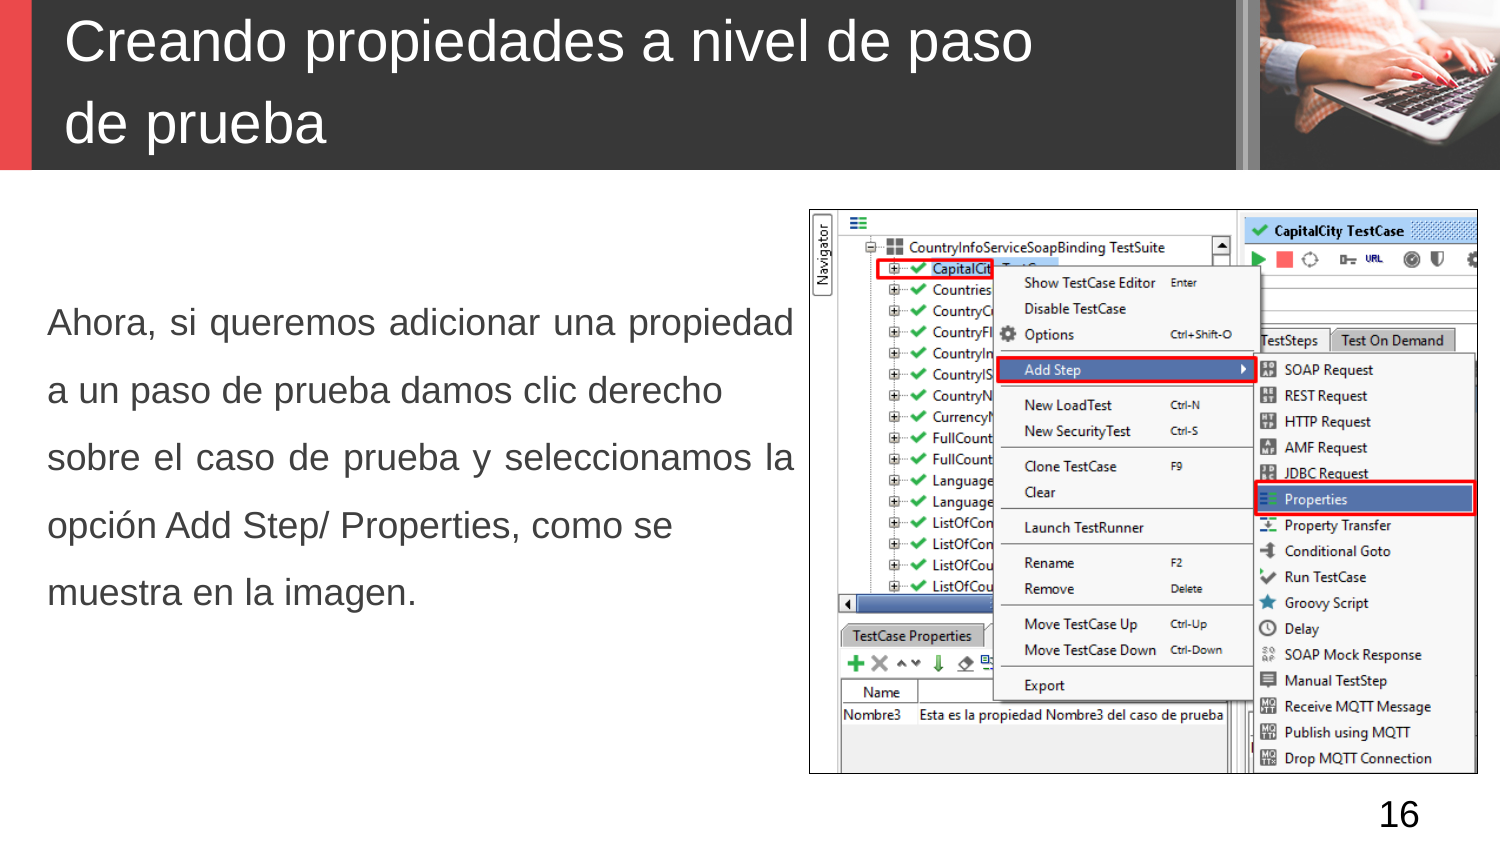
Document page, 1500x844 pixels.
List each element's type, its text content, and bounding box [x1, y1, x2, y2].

text_box 16 [1363, 783, 1500, 843]
text_box Ahora, si queremos adicionar una propiedad a un paso de prueba damos clic derecho sobre el caso de prueba y seleccionamos la opción Add Step/ Properties, como se muestra en la imagen. [32, 268, 803, 621]
list Creando propiedades a nivel de paso de prueba [49, 32, 1231, 127]
picture [0, 0, 1500, 844]
